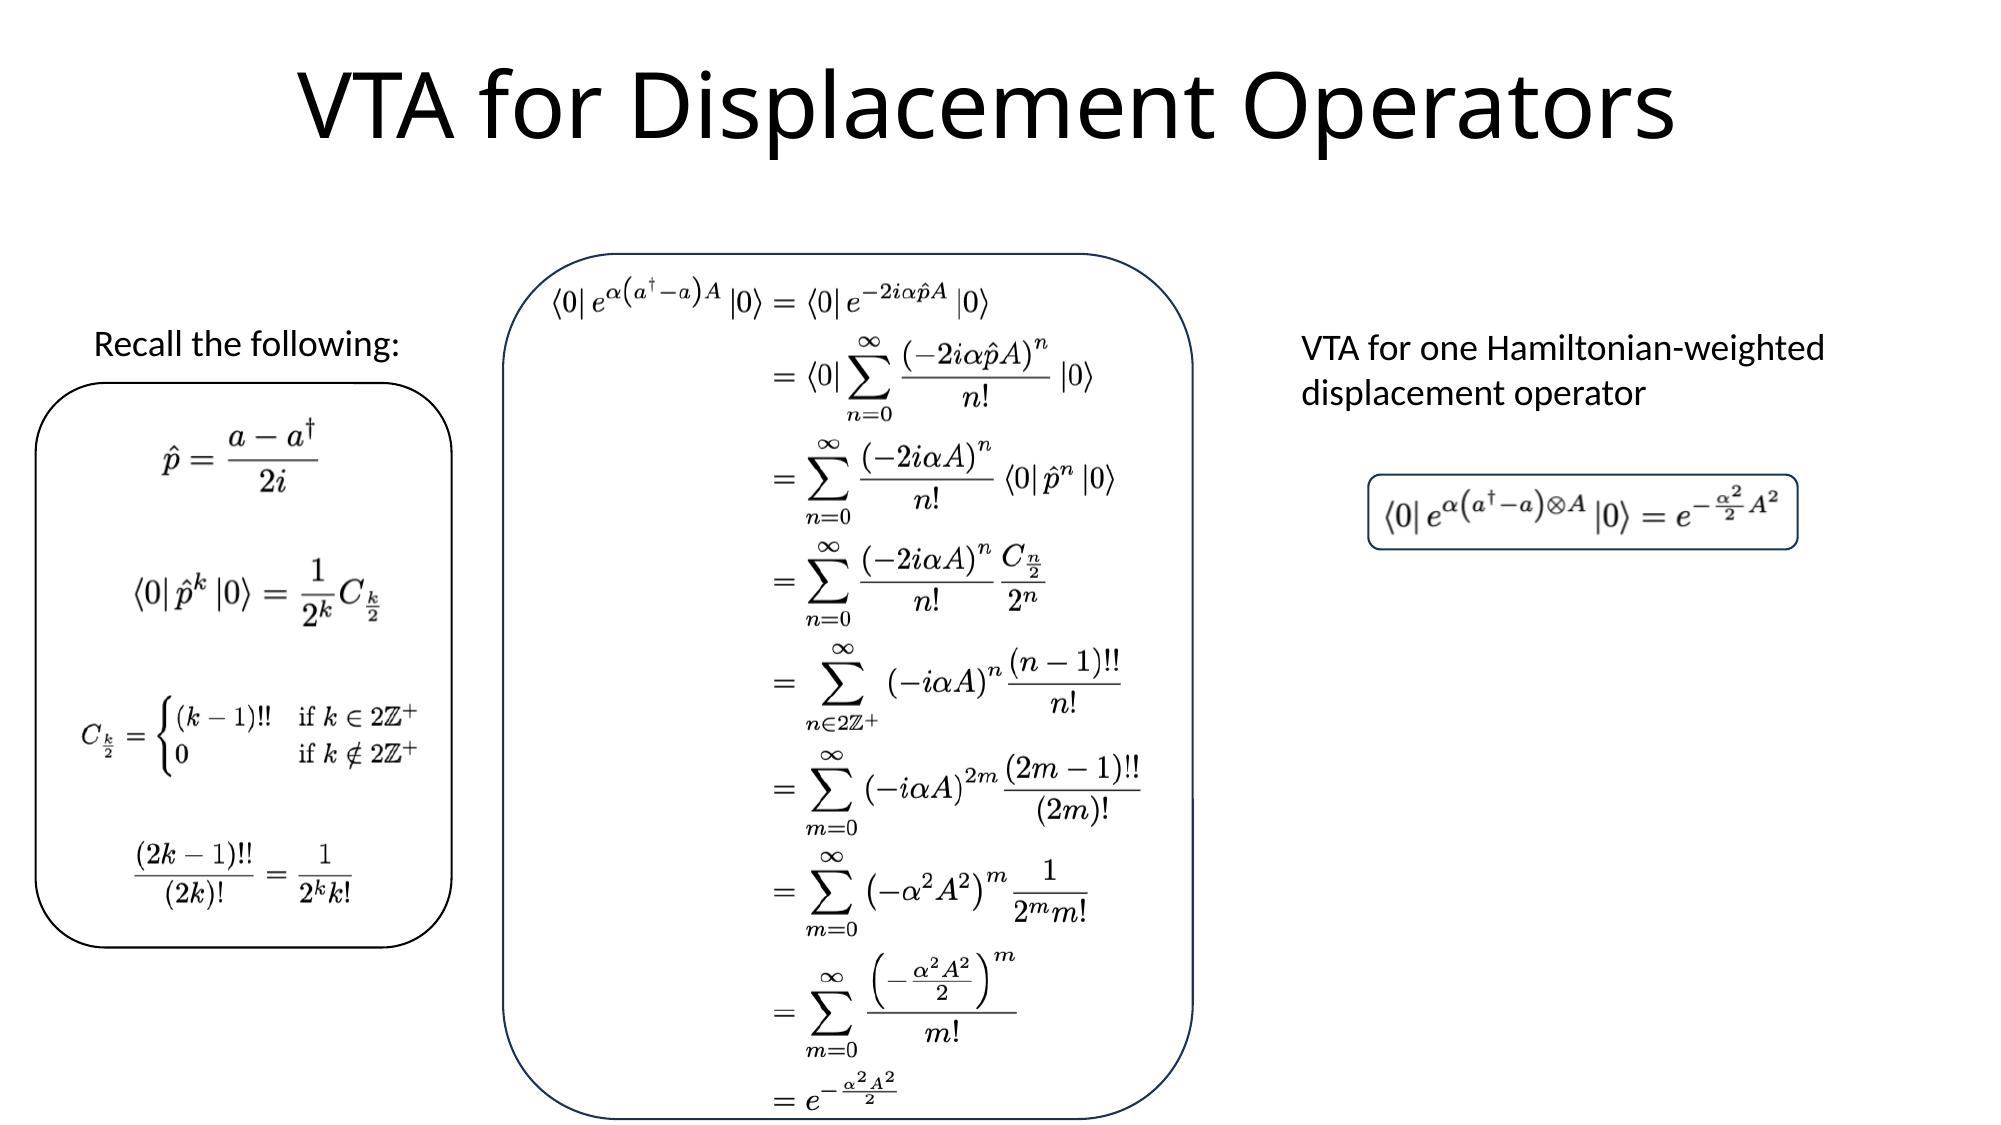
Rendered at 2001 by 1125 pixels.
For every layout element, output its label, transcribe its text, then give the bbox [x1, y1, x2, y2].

picture [79, 686, 424, 783]
picture [122, 549, 387, 646]
picture [132, 823, 355, 920]
text_box [557, 252, 1139, 270]
text_box [1367, 473, 1799, 551]
title VTA for Displacement Operators [0, 0, 2000, 218]
text_box Recall the following: [79, 311, 423, 372]
text_box VTA for one Hamiltonian-weighted displacement operator [1286, 315, 1873, 421]
text_box [1155, 282, 1194, 1091]
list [1379, 474, 1782, 544]
picture [151, 409, 336, 501]
text_box [502, 282, 541, 1091]
picture [541, 270, 1155, 1124]
text_box [34, 381, 453, 949]
